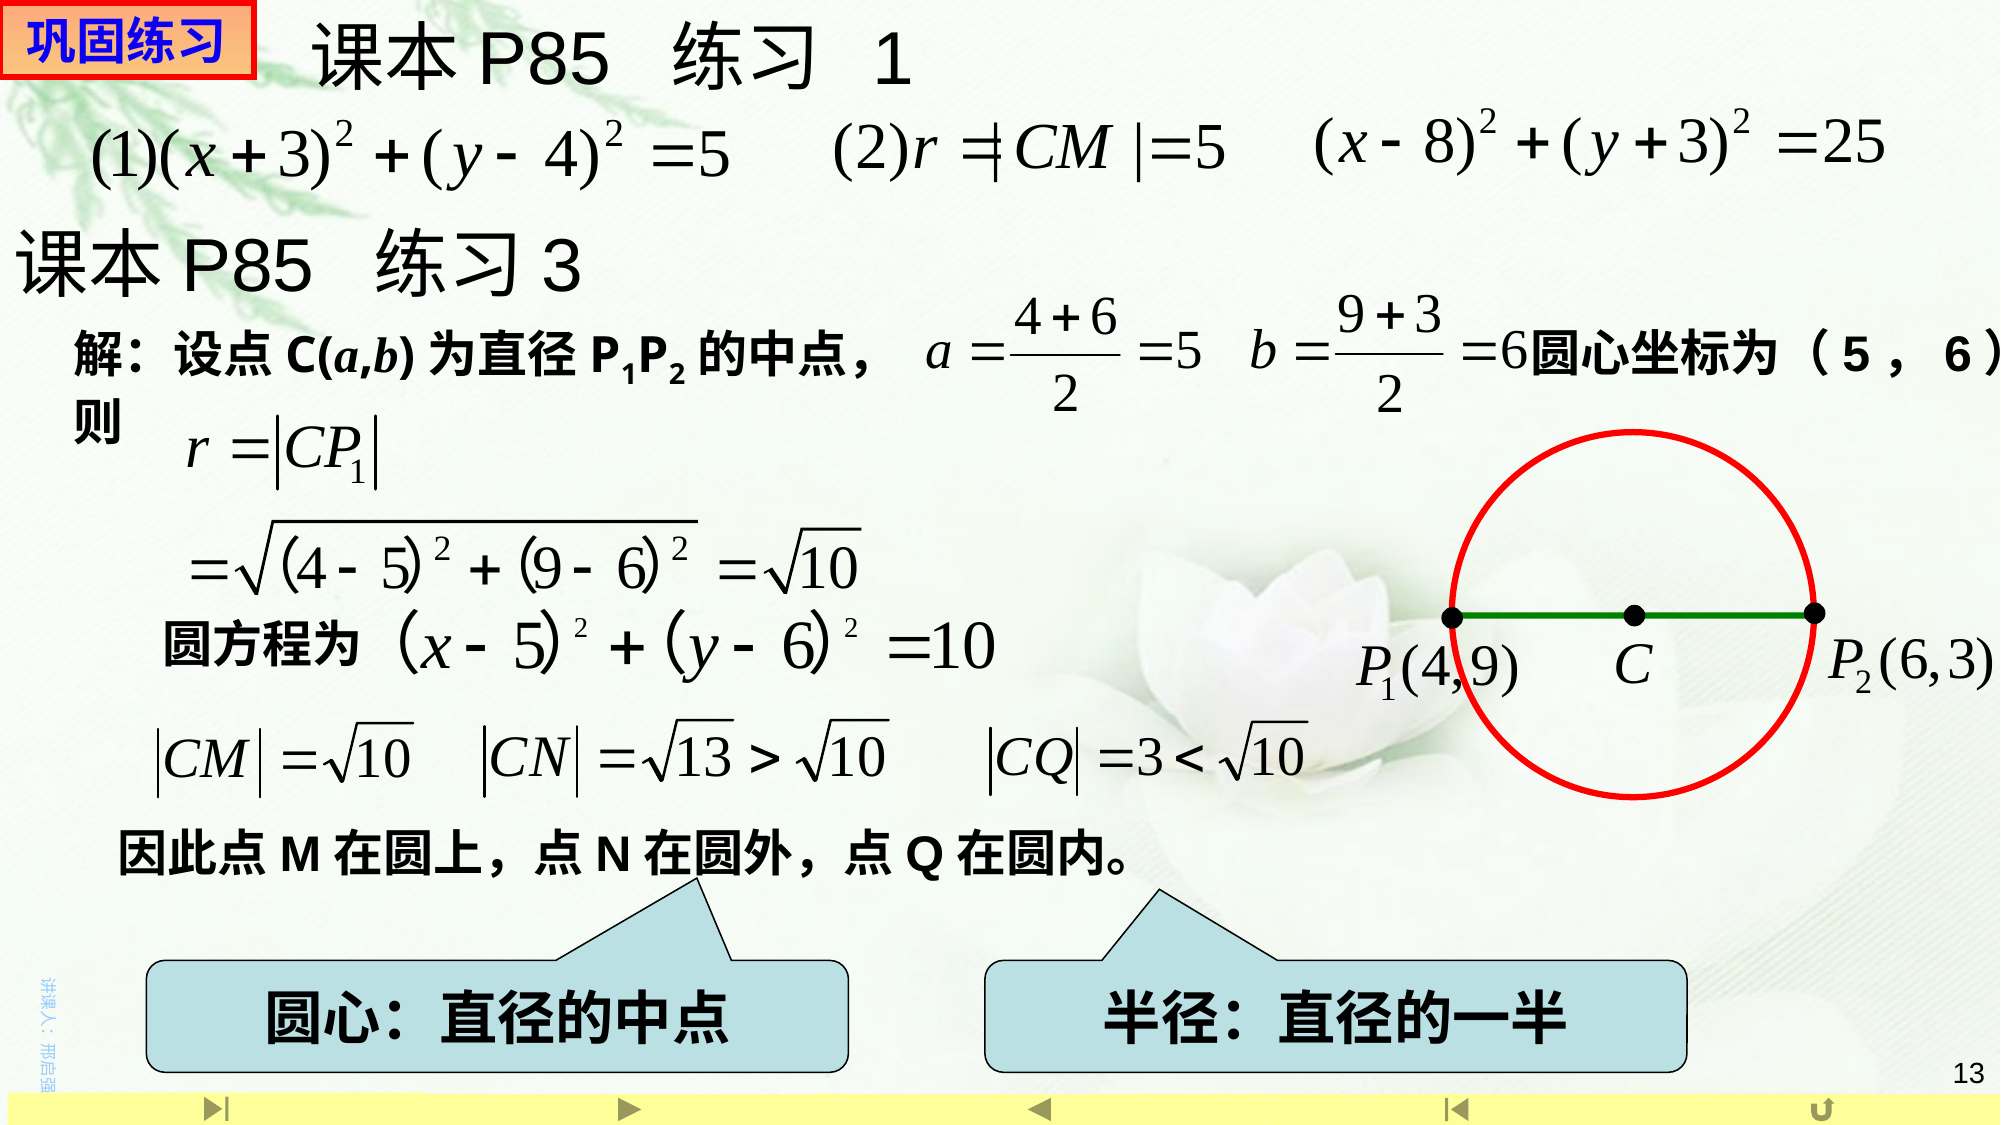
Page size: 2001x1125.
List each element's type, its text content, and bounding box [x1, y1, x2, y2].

picture [0, 0, 2001, 1125]
text_box 解：设点C(a,b)为直径P1P2的中点，则 [58, 314, 946, 458]
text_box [1817, 619, 2000, 709]
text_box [1345, 626, 1528, 716]
text_box 课本P85 练习 1 [295, 2, 929, 108]
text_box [1304, 92, 1899, 190]
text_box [1242, 279, 1539, 425]
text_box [81, 102, 741, 205]
text_box [1451, 432, 1814, 615]
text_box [380, 599, 1010, 698]
text_box [1442, 607, 1463, 626]
text_box [1459, 616, 1814, 798]
text_box [1624, 605, 1645, 626]
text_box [823, 108, 1239, 196]
text_box [1804, 603, 1825, 624]
text_box 课本P85 练习3 [0, 208, 599, 314]
text_box 圆心：直径的中点 [146, 890, 849, 1073]
text_box 巩固练习 [0, 2, 254, 78]
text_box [147, 710, 427, 811]
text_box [1606, 628, 1666, 698]
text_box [175, 402, 877, 609]
text_box 圆心坐标为（5，6） [1539, 314, 2000, 389]
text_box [979, 709, 1321, 808]
text_box 因此点M在圆上，点N在圆外，点Q在圆内。 [102, 814, 1172, 890]
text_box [917, 281, 1211, 424]
text_box 圆方程为 [148, 604, 378, 680]
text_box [473, 707, 899, 811]
text_box 半径：直径的一半 [984, 890, 1688, 1073]
